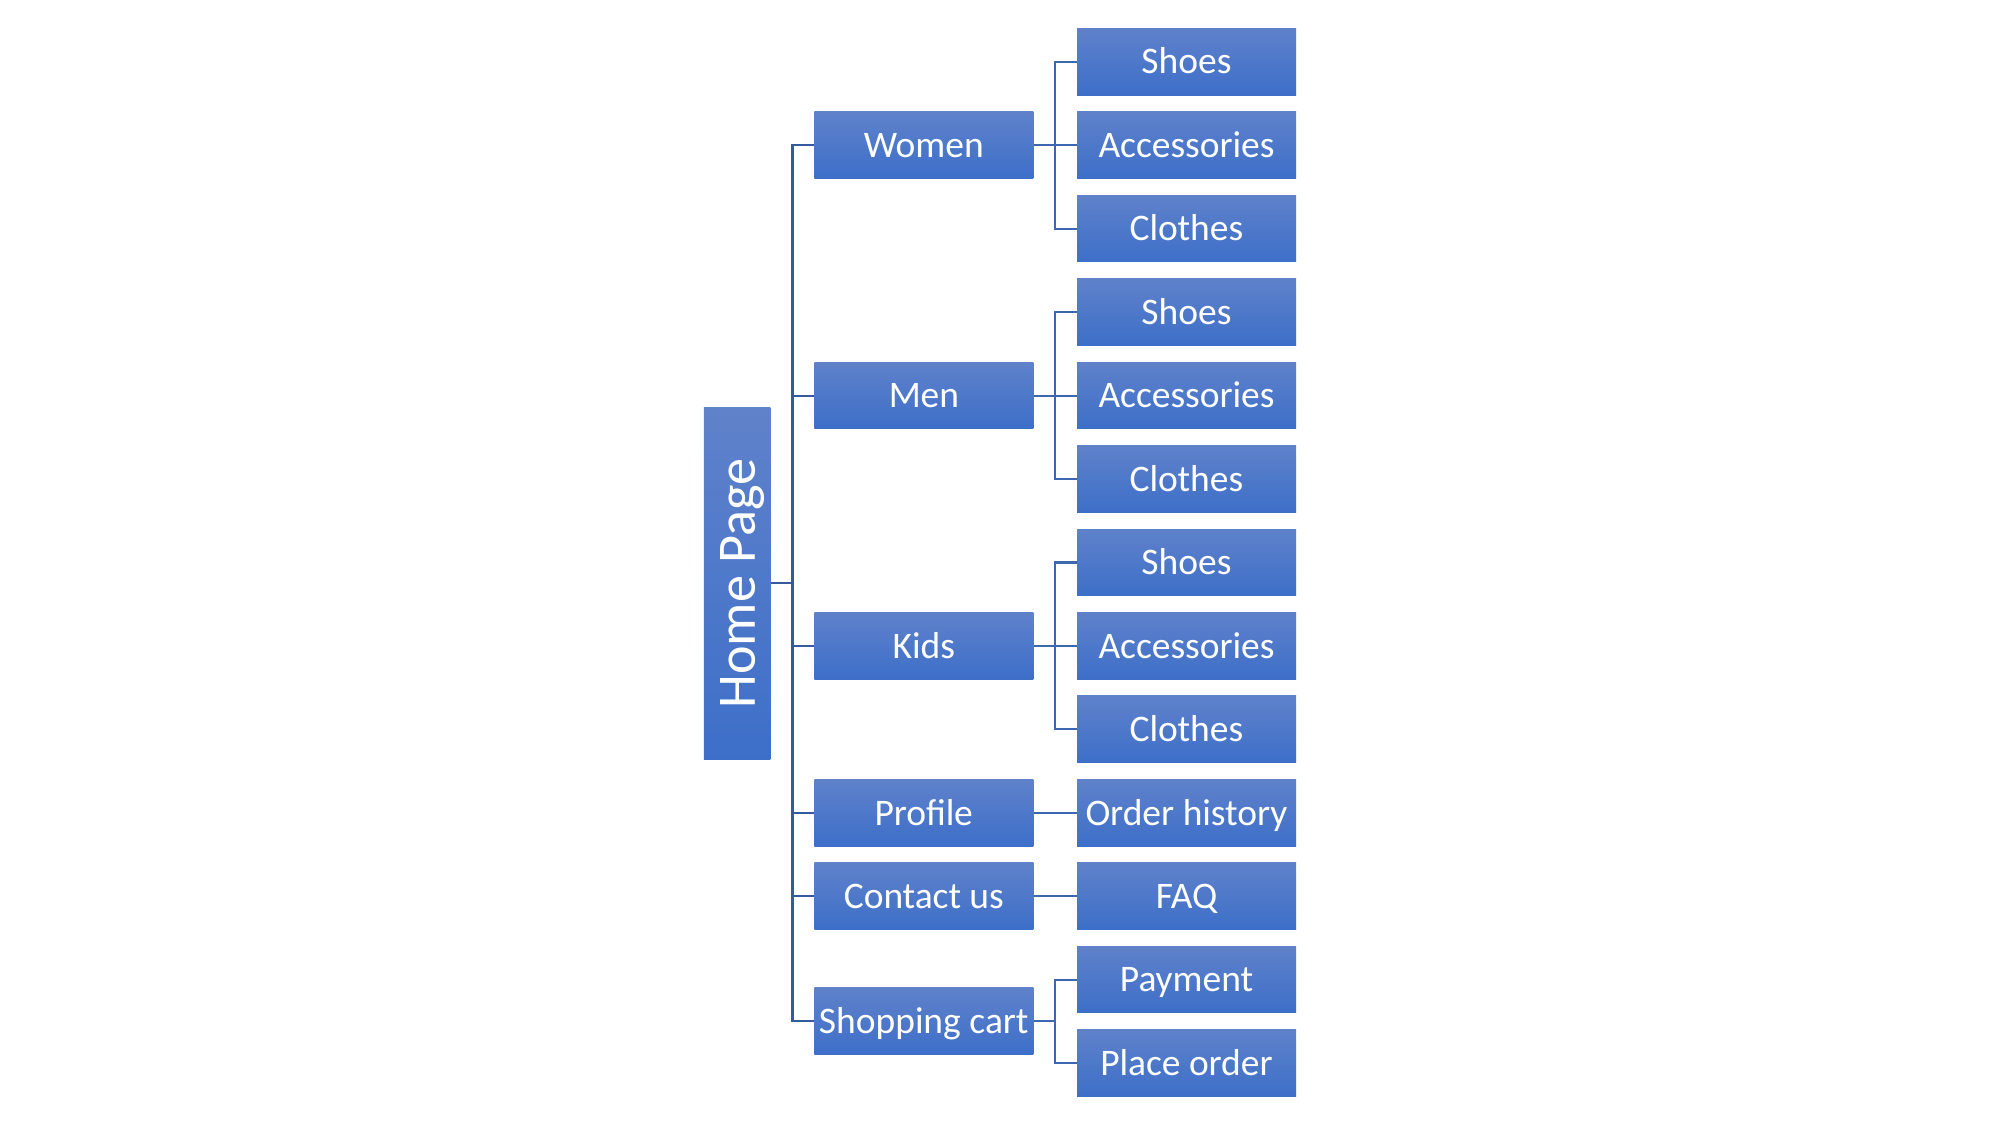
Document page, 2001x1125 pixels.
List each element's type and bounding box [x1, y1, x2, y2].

text_box [494, 27, 1506, 1097]
